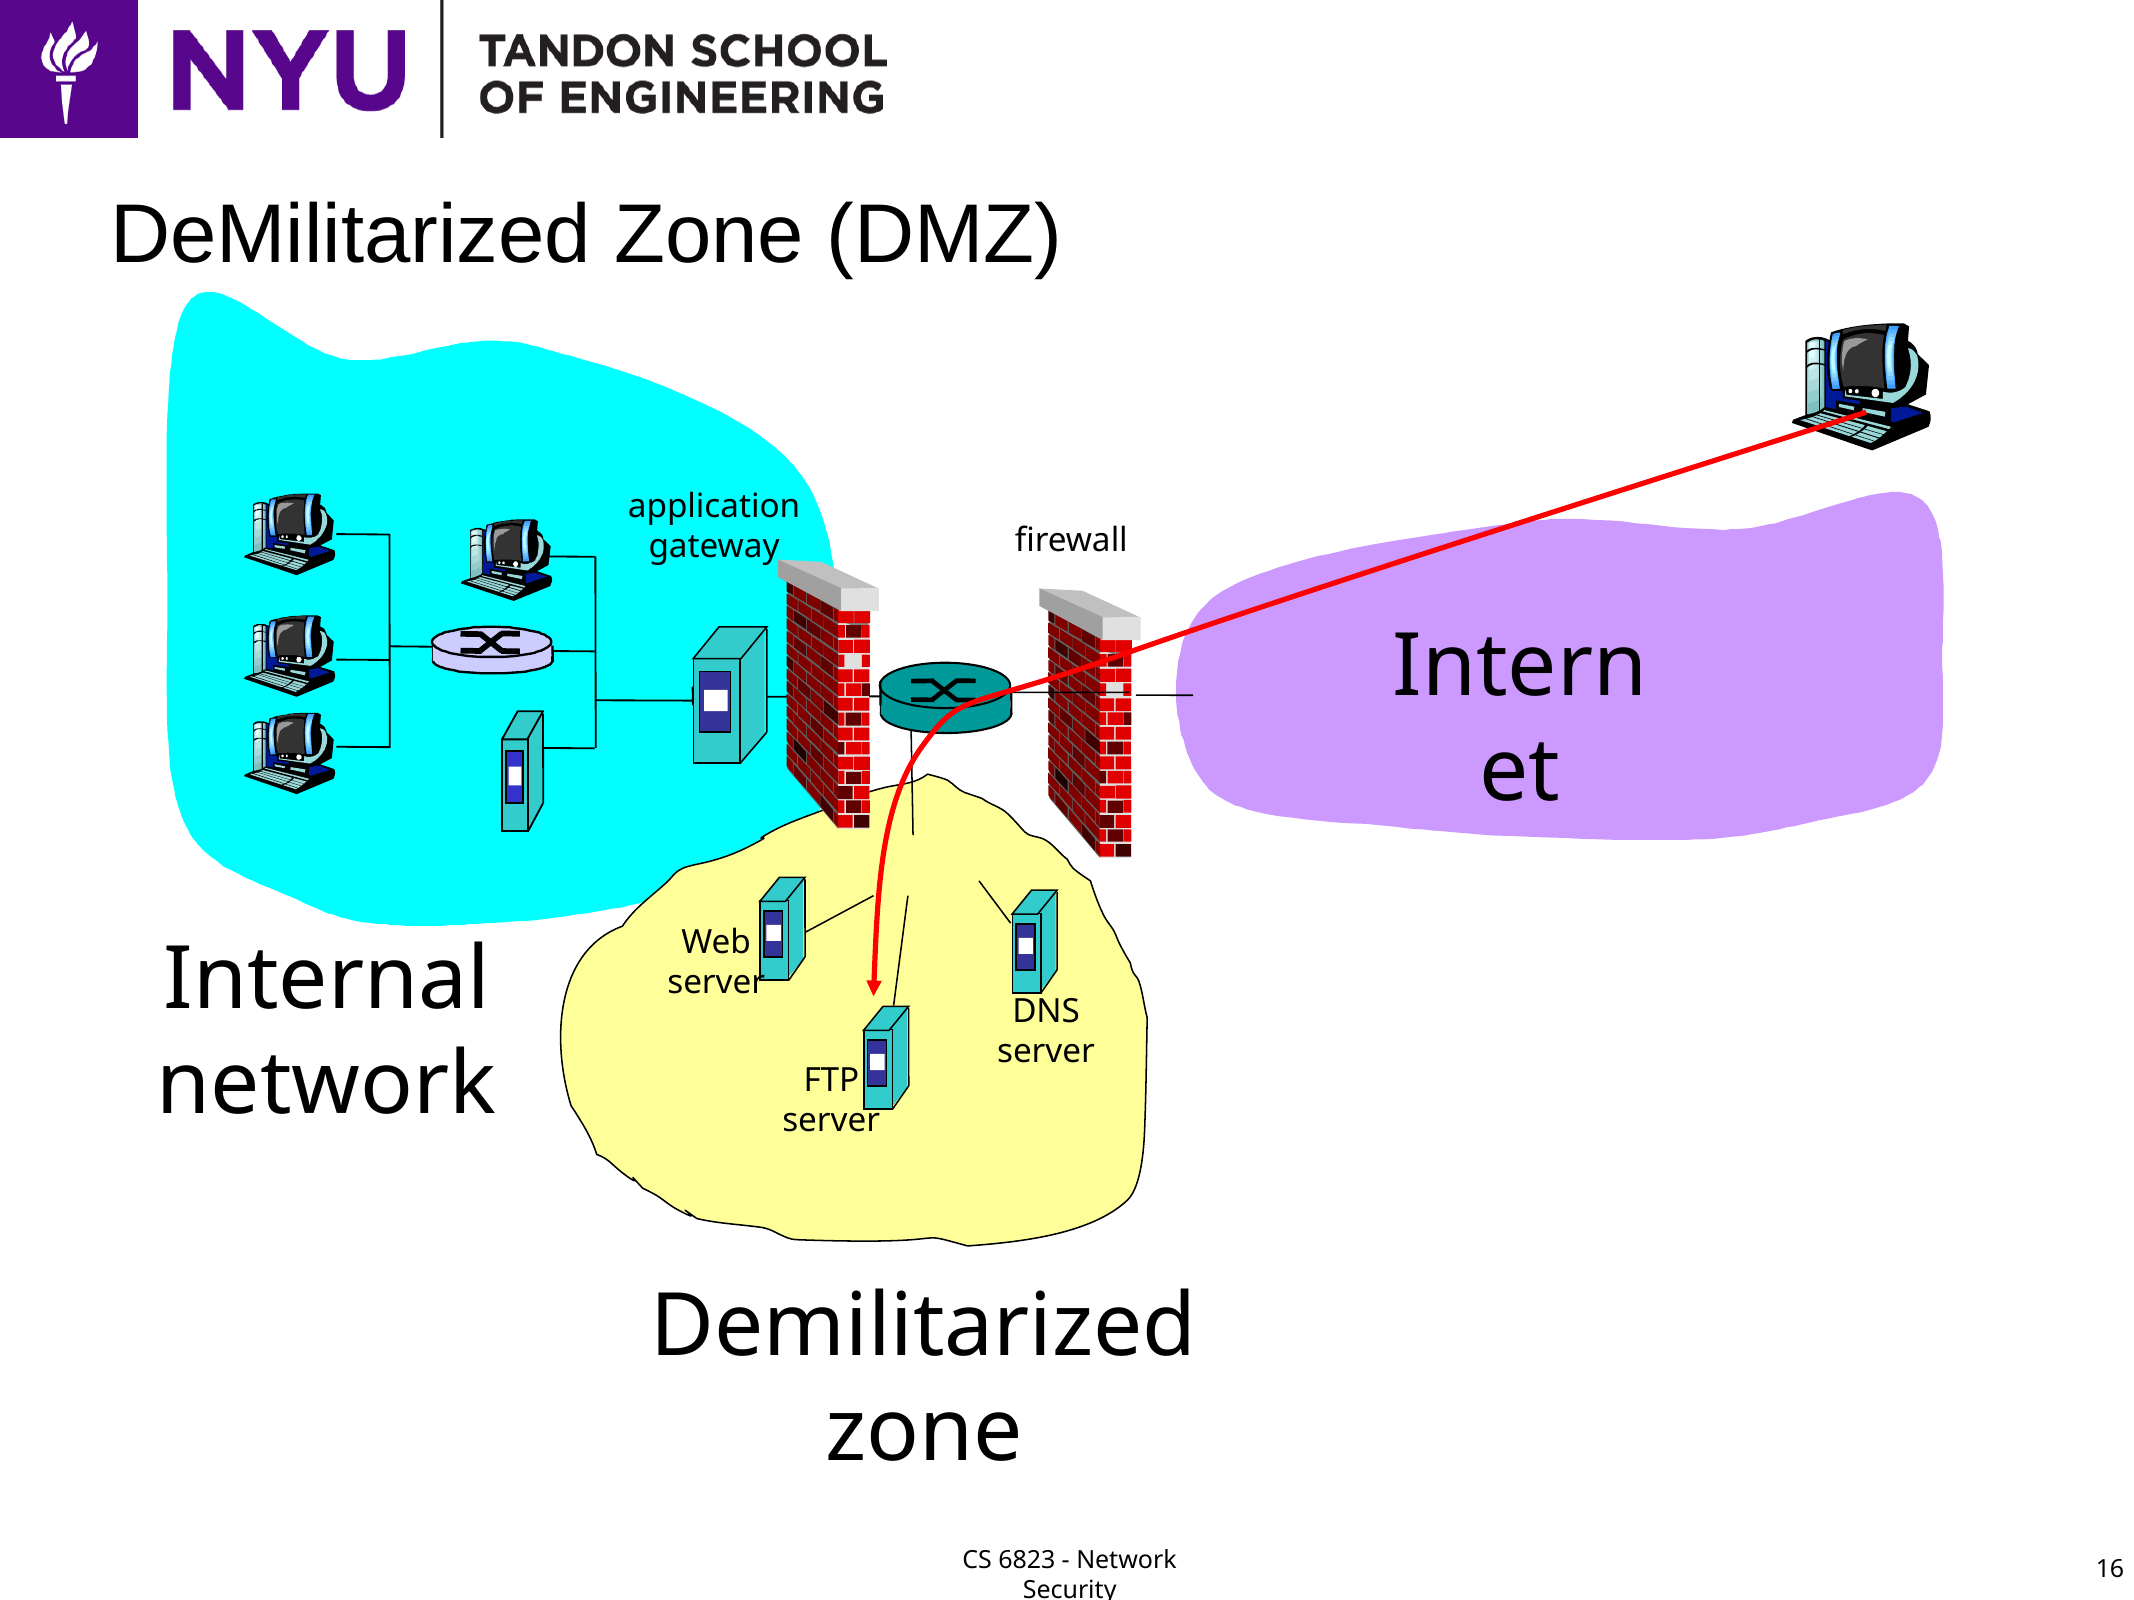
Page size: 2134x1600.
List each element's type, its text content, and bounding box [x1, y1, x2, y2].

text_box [141, 291, 1944, 1489]
picture [0, 0, 887, 138]
text_box 16 [2042, 1552, 2134, 1586]
text_box CS 6823 - Network Security [912, 1559, 1228, 1589]
title DeMilitarized Zone (DMZ) [102, 62, 2134, 288]
